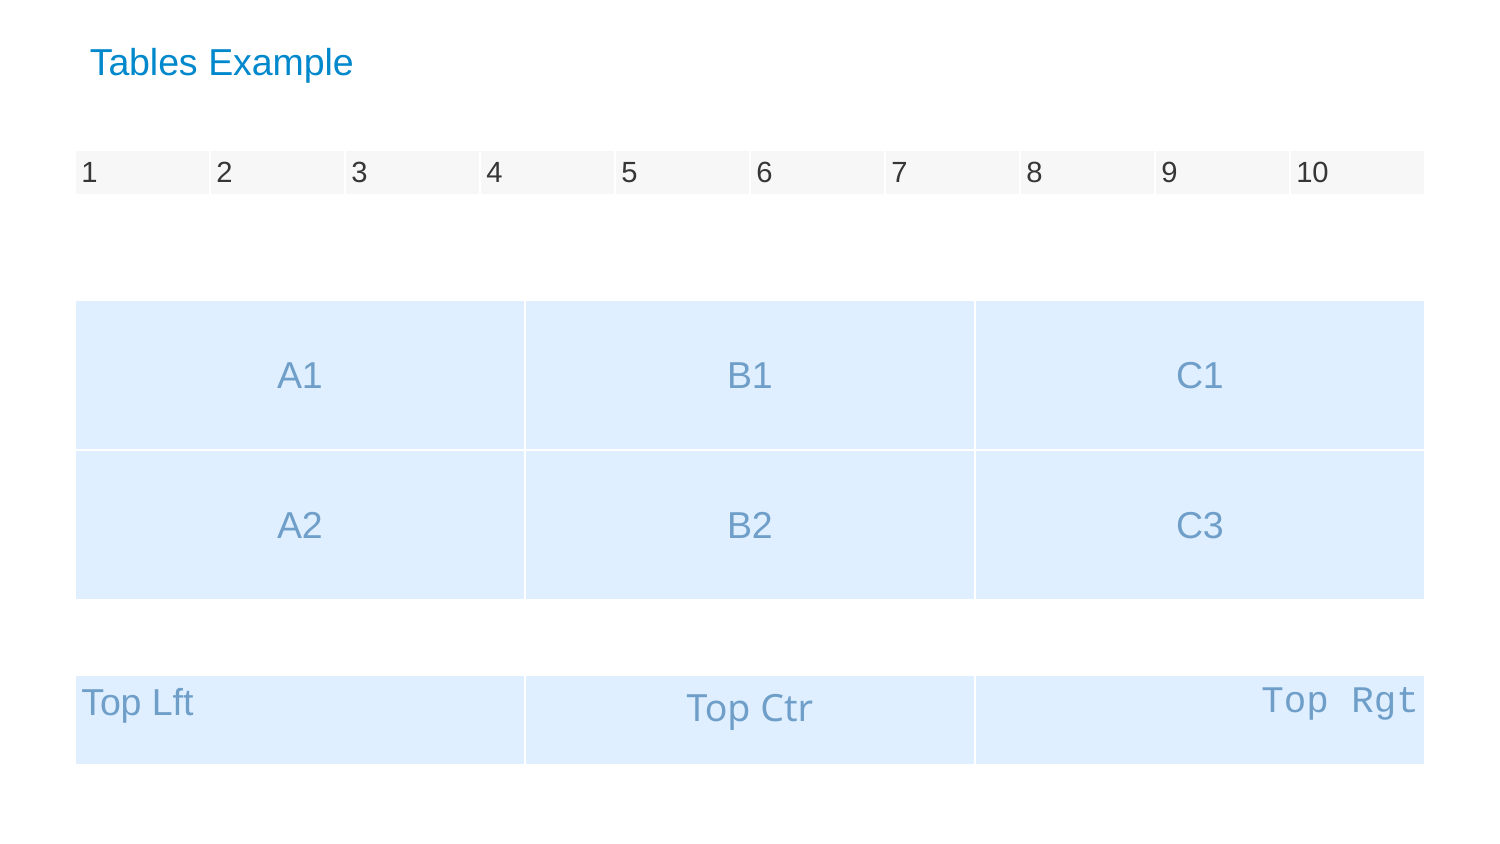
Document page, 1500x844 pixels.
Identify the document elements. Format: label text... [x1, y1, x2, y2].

table_header 2 [211, 151, 344, 194]
table_header 1 [76, 151, 209, 194]
table_cell A2 [76, 451, 524, 599]
table_header Top Rgt [976, 676, 1424, 764]
table_header 8 [1021, 151, 1154, 194]
table_header A1 [76, 301, 524, 449]
table_header 10 [1291, 151, 1424, 194]
table_header C1 [976, 301, 1424, 449]
table_cell B2 [526, 451, 974, 599]
table_cell C3 [976, 451, 1424, 599]
table_header 5 [616, 151, 749, 194]
table_header 4 [481, 151, 614, 194]
table_header Top Ctr [526, 676, 974, 764]
table_header 9 [1156, 151, 1289, 194]
table_header Top Lft [76, 676, 524, 764]
table_header 3 [346, 151, 479, 194]
table_header B1 [526, 301, 974, 449]
text_box Tables Example [74, 37, 1200, 83]
table_header 7 [886, 151, 1019, 194]
table_header 6 [751, 151, 884, 194]
